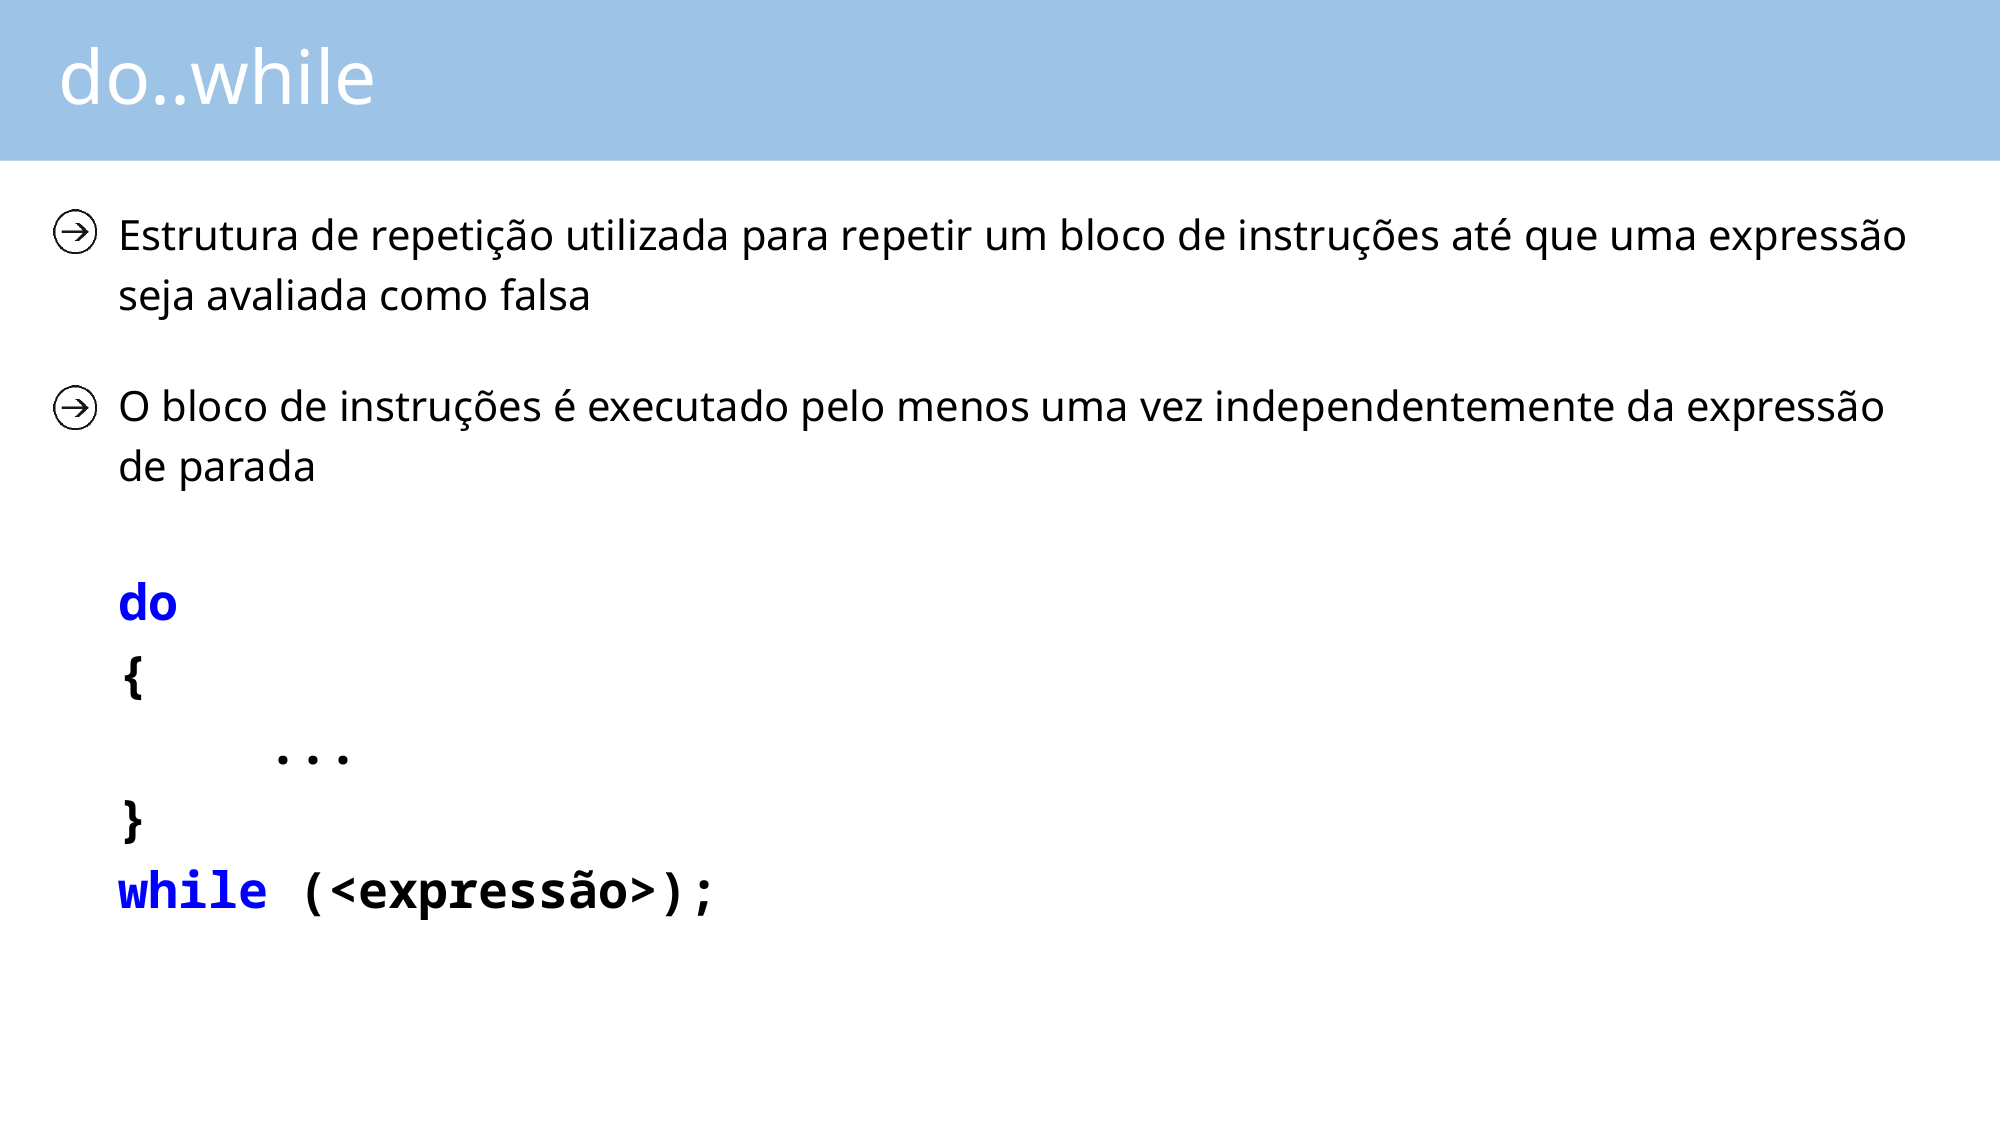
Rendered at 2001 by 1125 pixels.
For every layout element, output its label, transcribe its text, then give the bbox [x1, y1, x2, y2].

text_box do..while [0, 0, 2000, 161]
text_box Estrutura de repetição utilizada para repetir um bloco de instruções até que uma expressão seja avaliada como falsa [0, 170, 1945, 347]
text_box O bloco de instruções é executado pelo menos uma vez independentemente da expressão de parada [0, 373, 1945, 486]
picture [52, 385, 97, 430]
text_box do { ... } while (<expressão>); [0, 532, 1945, 944]
picture [52, 209, 97, 254]
